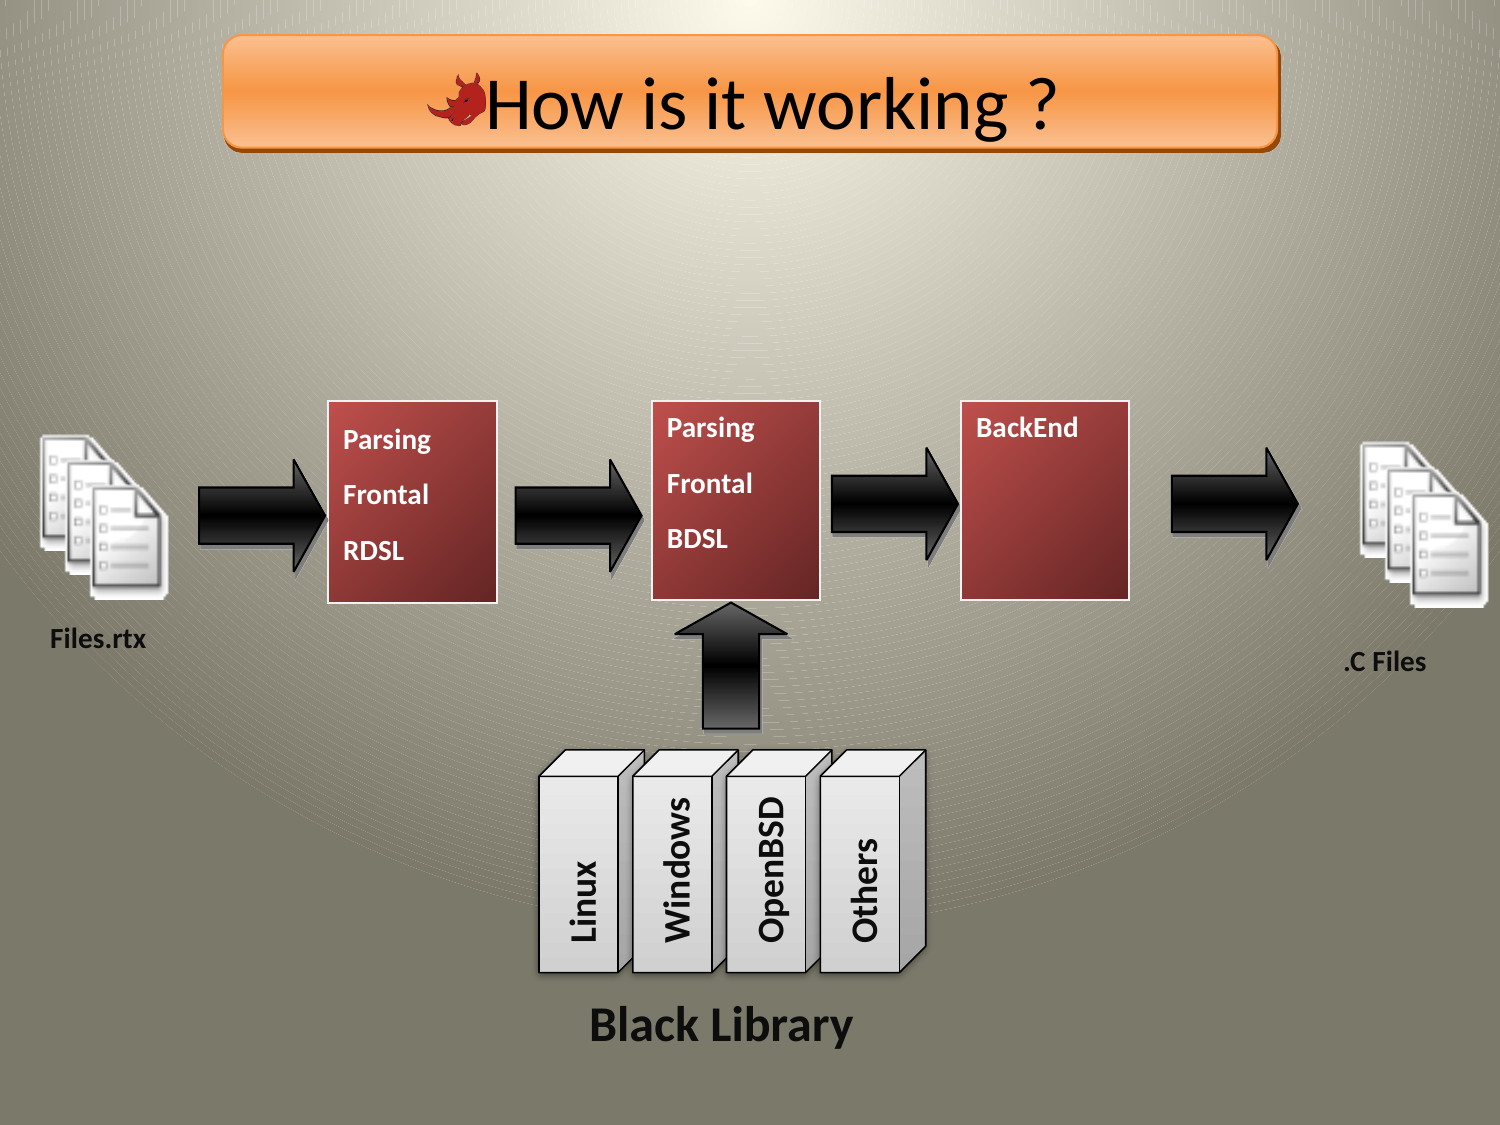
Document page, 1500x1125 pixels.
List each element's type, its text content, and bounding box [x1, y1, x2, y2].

text_box [222, 35, 1278, 148]
text_box Others [831, 785, 879, 959]
text_box OpenBSD [738, 773, 786, 959]
text_box [725, 749, 833, 974]
text_box [819, 749, 927, 974]
text_box Black Library [574, 984, 879, 1055]
text_box [674, 602, 788, 729]
text_box Windows [644, 773, 692, 959]
text_box BackEnd [960, 400, 1130, 671]
text_box .C Files [1328, 635, 1500, 692]
text_box Linux [550, 832, 598, 959]
text_box Parsing Frontal BDSL [651, 400, 821, 671]
text_box [1171, 447, 1298, 561]
text_box [199, 459, 326, 572]
text_box [328, 400, 497, 604]
text_box How is it working ? [234, 46, 1254, 152]
picture [23, 428, 180, 601]
text_box [538, 749, 646, 974]
text_box [515, 459, 642, 572]
text_box [632, 749, 740, 974]
picture [427, 72, 486, 126]
text_box [831, 447, 958, 561]
text_box Files.rtx [35, 611, 235, 668]
text_box Parsing Frontal RDSL [328, 412, 470, 607]
picture [1343, 435, 1500, 609]
